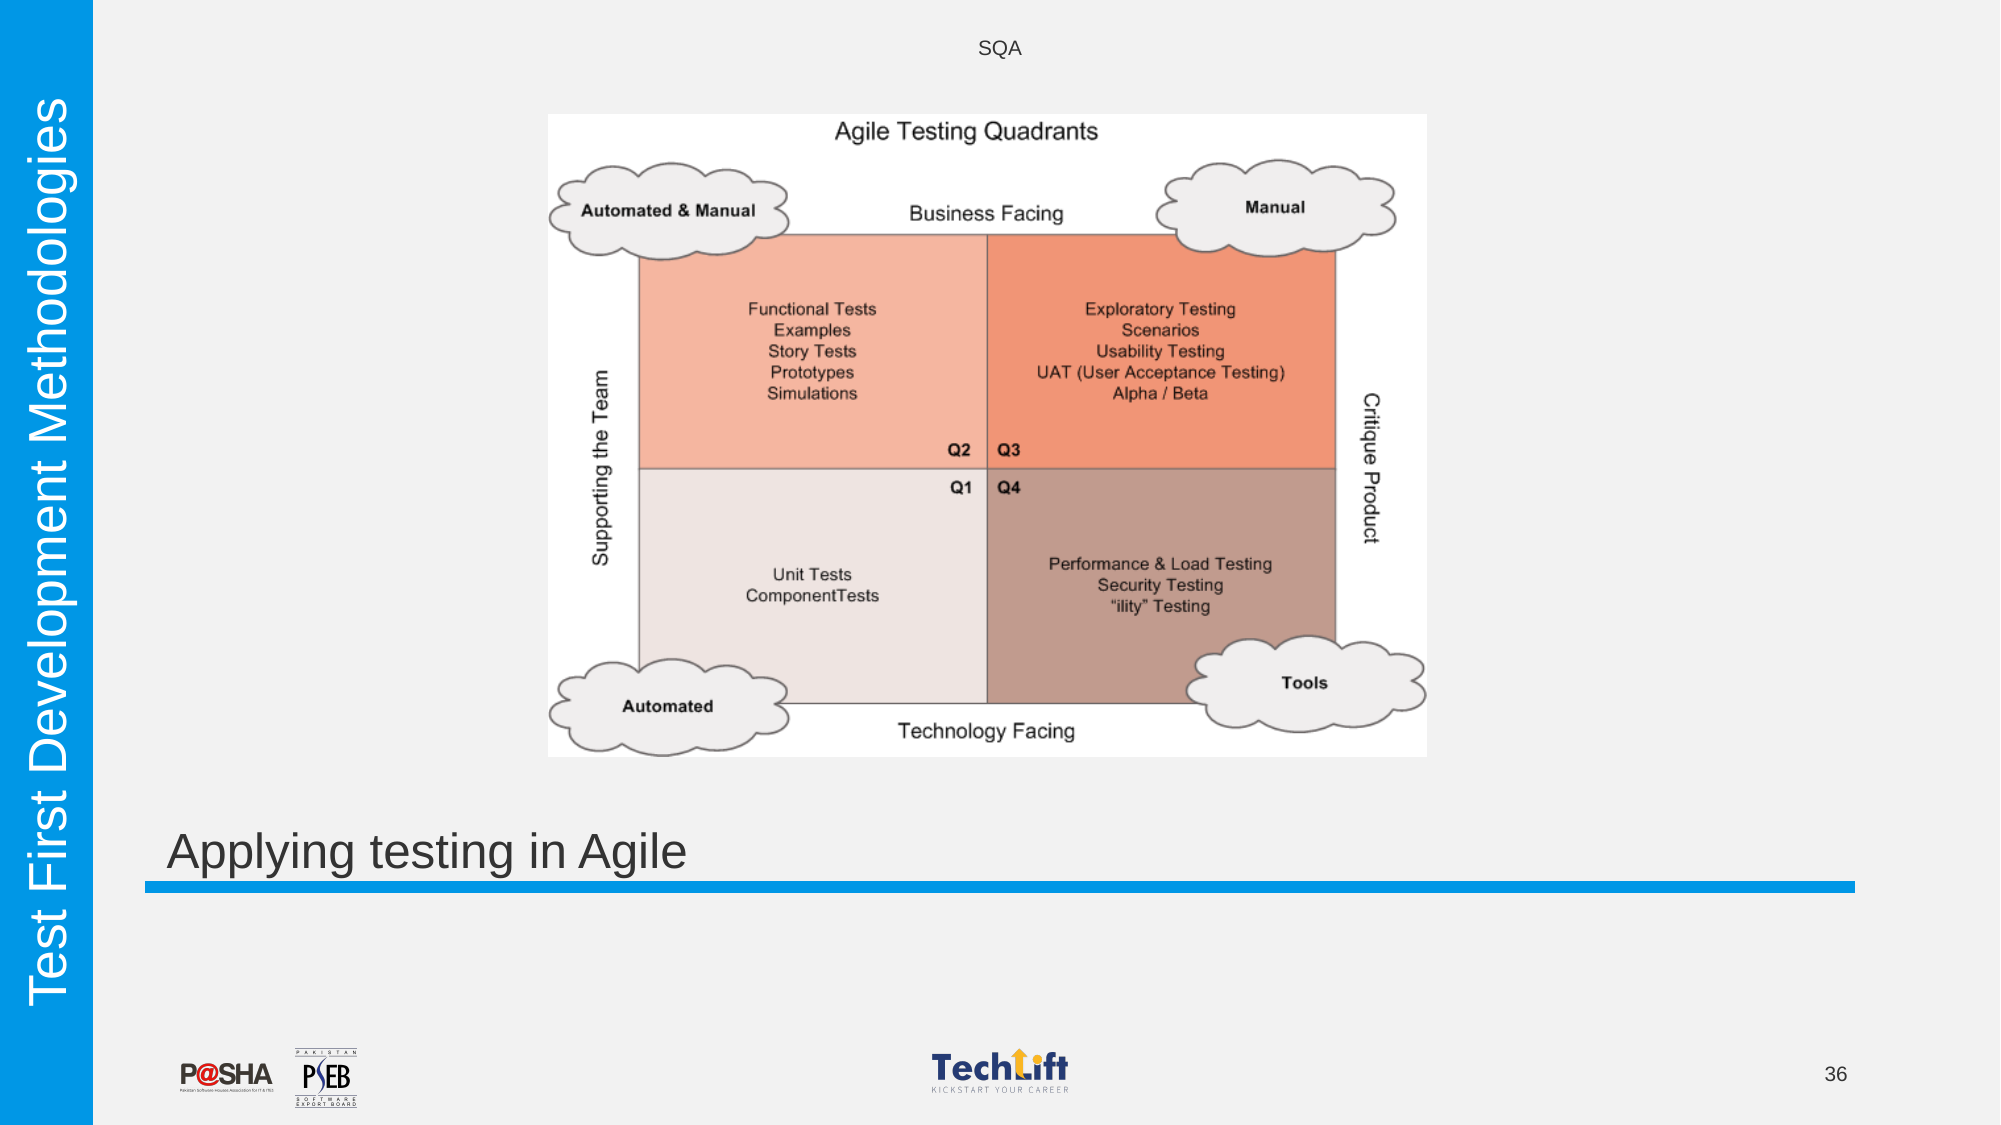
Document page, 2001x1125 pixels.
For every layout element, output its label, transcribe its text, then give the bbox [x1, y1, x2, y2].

picture [295, 1048, 357, 1108]
picture [548, 113, 1428, 757]
title Test First Development Methodologies [9, 47, 85, 1059]
footer SQA [662, 17, 1338, 77]
picture [180, 1063, 274, 1093]
title Applying testing in Agile [151, 769, 1849, 880]
slide_number 36 [1412, 1042, 1863, 1103]
picture [932, 1048, 1068, 1093]
